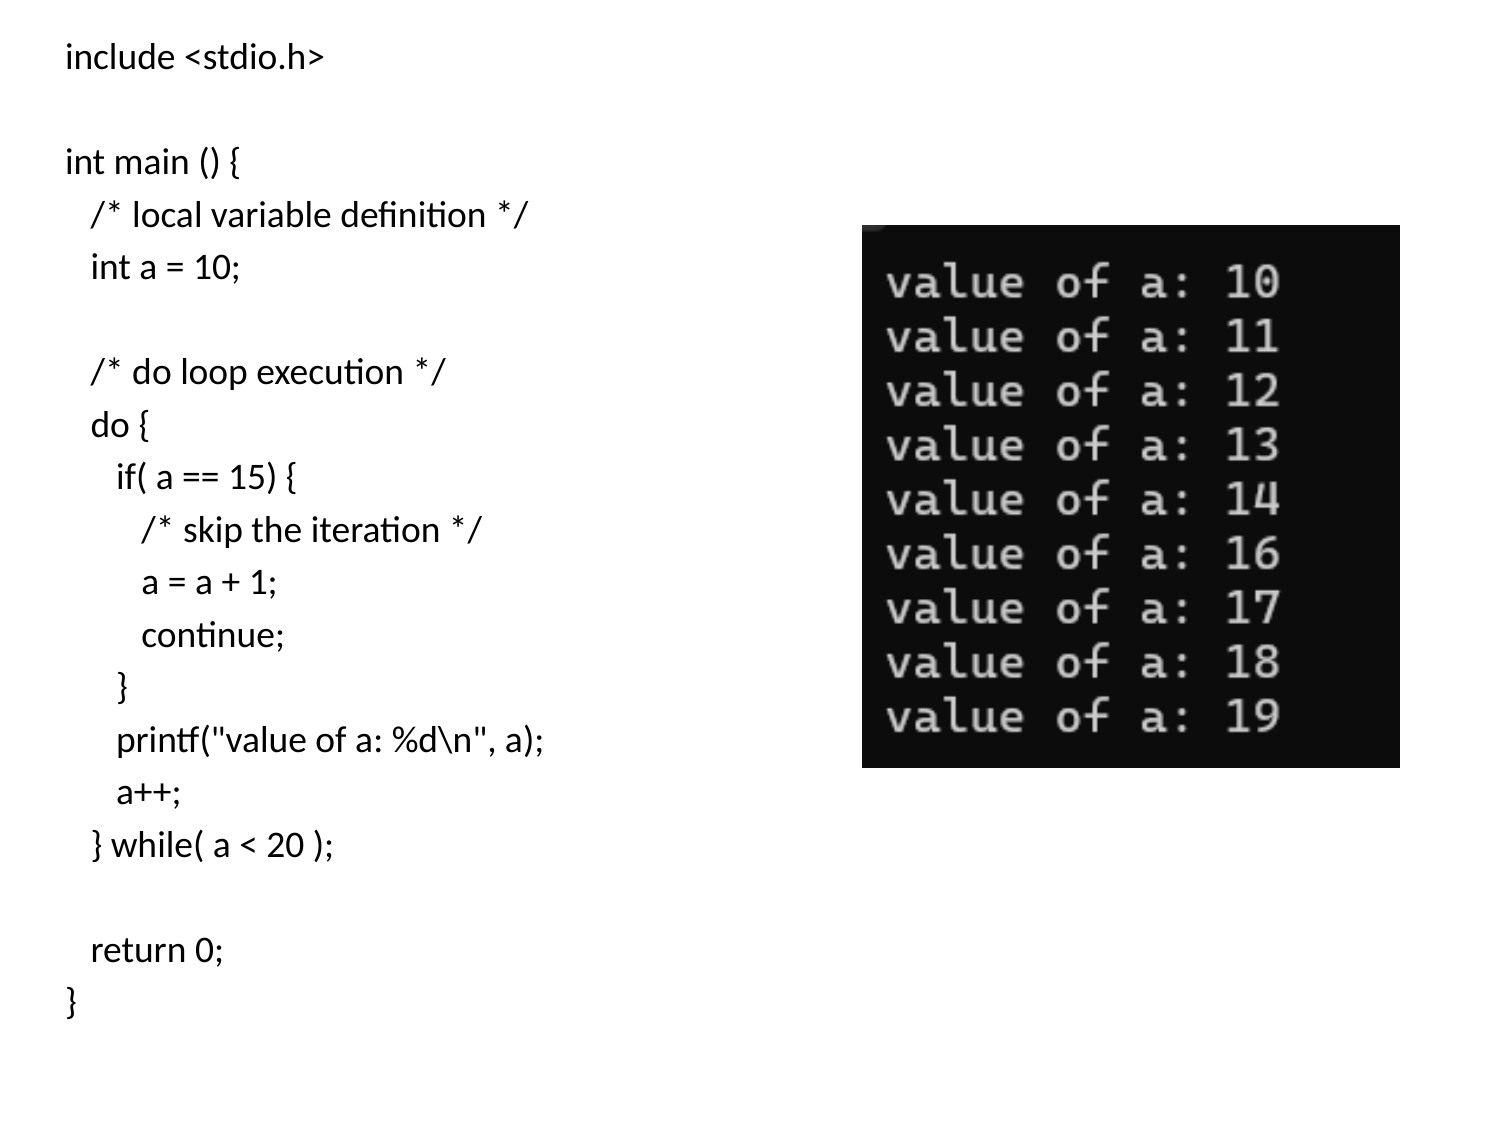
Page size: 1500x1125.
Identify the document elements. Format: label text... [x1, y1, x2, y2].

picture [862, 224, 1401, 768]
list include <stdio.h> int main () { /* local variable definition */ int a = 10; /* do loop execution */ do { if( a == 15) { /* skip the iteration */ a = a + 1; continue; } printf("value of a: %d\n", a); a++; } while( a < 20 ); return 0; } [50, 24, 1475, 768]
